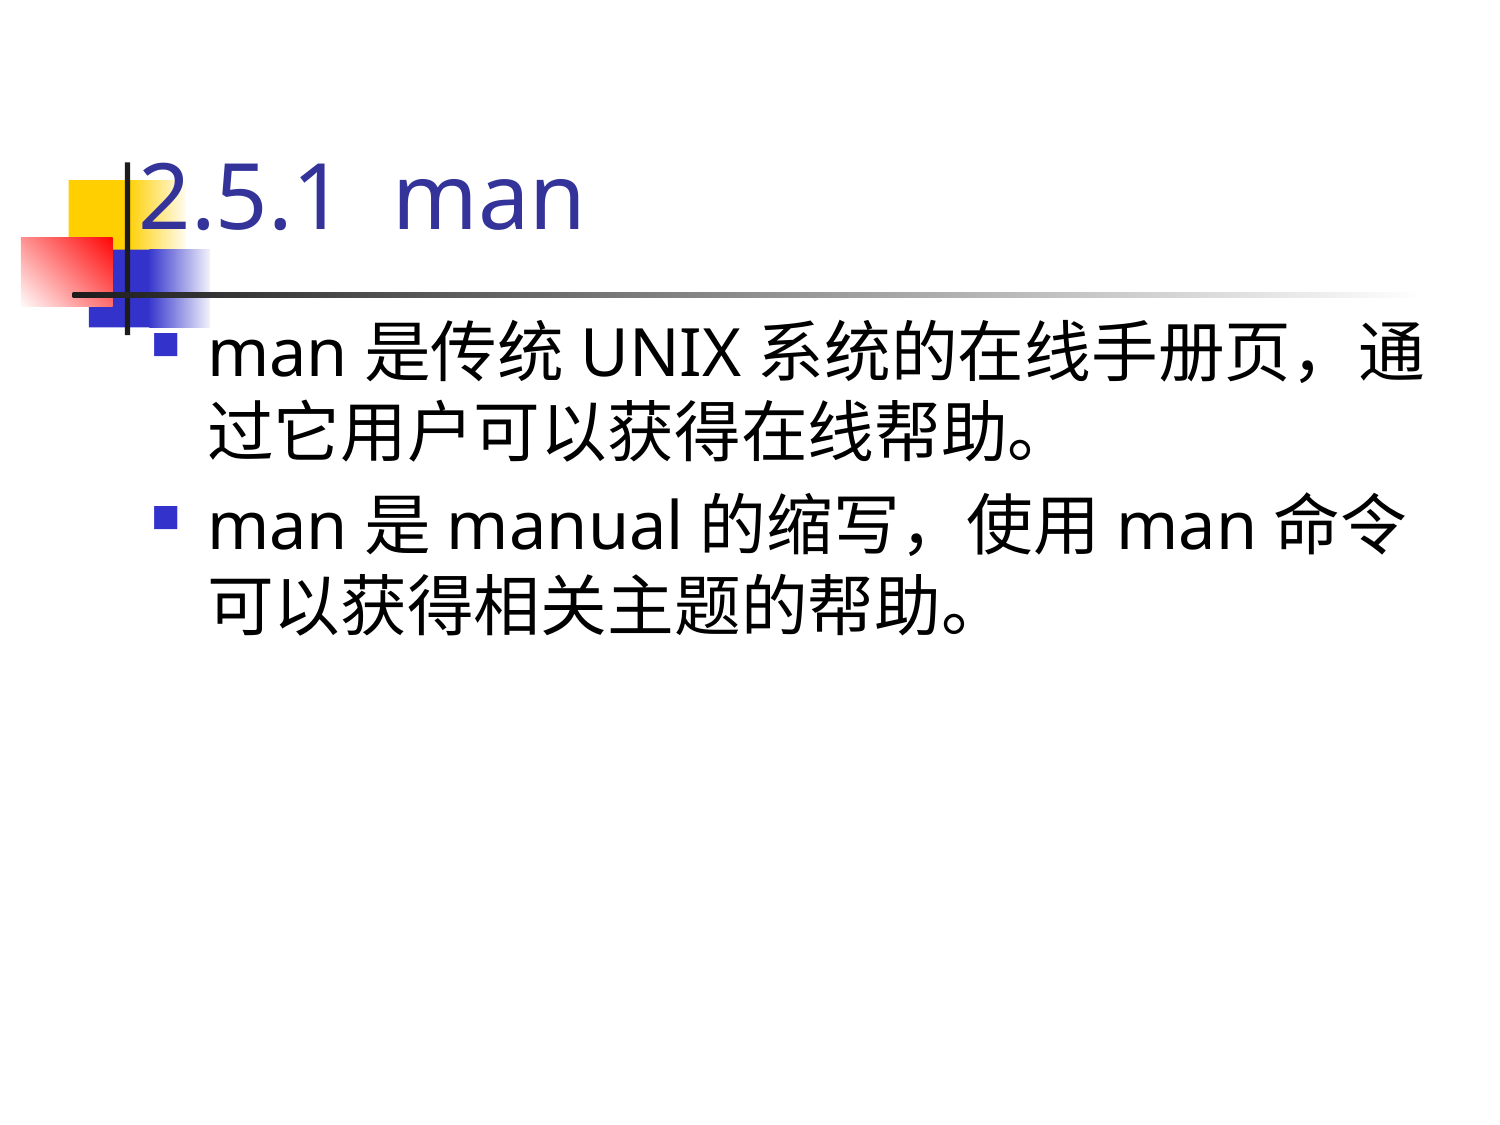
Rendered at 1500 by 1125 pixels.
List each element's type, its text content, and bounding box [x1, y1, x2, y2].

list man是传统UNIX系统的在线手册页，通过它用户可以获得在线帮助。 man是manual的缩写，使用man命令可以获得相关主题的帮助。 [135, 302, 1469, 1024]
title 2.5.1 man [123, 66, 1462, 256]
